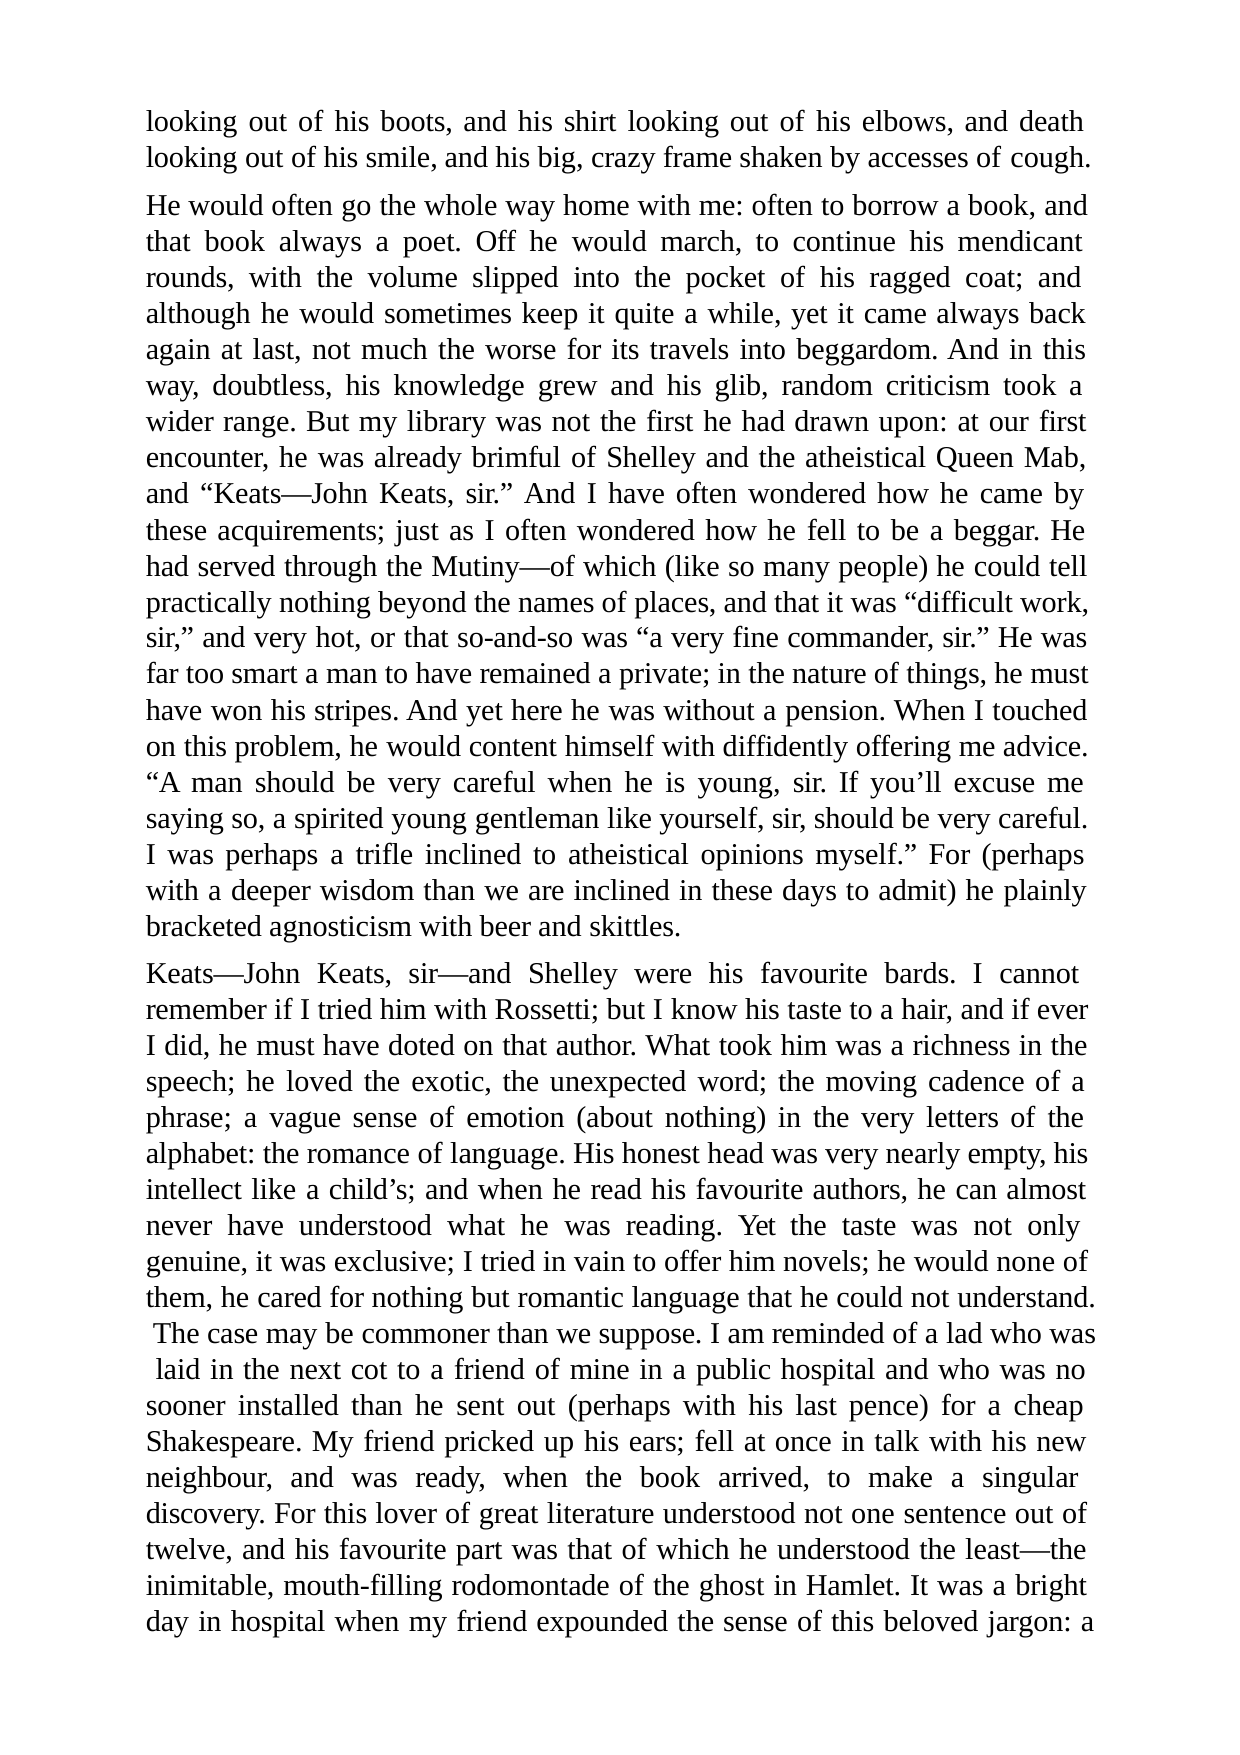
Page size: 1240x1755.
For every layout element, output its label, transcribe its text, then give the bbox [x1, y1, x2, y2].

text_box looking out of his boots, and his shirt looking out of his elbows, and death looking out of his smile, and his big, crazy frame shaken by accesses of cough. He would often go the whole way home with me: often to borrow a book, and that book always a poet. Off he would march, to continue his mendicant rounds, with the volume slipped into the pocket of his ragged coat; and although he would sometimes keep it quite a while, yet it came always back again at last, not much the worse for its travels into beggardom. And in this way, doubtless, his knowledge grew and his glib, random criticism took a wider range. But my library was not the first he had drawn upon: at our first encounter, he was already brimful of Shelley and the atheistical Queen Mab, and “Keats—John Keats, sir.” And I have often wondered how he came by these acquirements; just as I often wondered how he fell to be a beggar. He had served through the Mutiny—of which (like so many people) he could tell practically nothing beyond the names of places, and that it was “difficult work, sir,” and very hot, or that so-and-so was “a very fine commander, sir.” He was far too smart a man to have remained a private; in the nature of things, he must have won his stripes. And yet here he was without a pension. When I touched on this problem, he would content himself with diffidently offering me advice. “A man should be very careful when he is young, sir. If you’ll excuse me saying so, a spirited young gentleman like yourself, sir, should be very careful. I was perhaps a trifle inclined to atheistical opinions myself.” For (perhaps with a deeper wisdom than we are inclined in these days to admit) he plainly bracketed agnosticism with beer and skittles. Keats—John Keats, sir—and Shelley were his favourite bards. I cannot remember if I tried him with Rossetti; but I know his taste to a hair, and if ever I did, he must have doted on that author. What took him was a richness in the speech; he loved the exotic, the unexpected word; the moving cadence of a phrase; a vague sense of emotion (about nothing) in the very letters of the alphabet: the romance of language. His honest head was very nearly empty, his intellect like a child’s; and when he read his favourite authors, he can almost never have understood what he was reading. Yet the taste was not only genuine, it was exclusive; I tried in vain to offer him novels; he would none of them, he cared for nothing but romantic language that he could not understand. The case may be commoner than we suppose. I am reminded of a lad who was laid in the next cot to a friend of mine in a public hospital and who was no sooner installed than he sent out (perhaps with his last pence) for a cheap Shakespeare. My friend pricked up his ears; fell at once in talk with his new neighbour, and was ready, when the book arrived, to make a singular discovery. For this lover of great literature understood not one sentence out of twelve, and his favourite part was that of which he understood the least—the inimitable, mouth-filling rodomontade of the ghost in Hamlet. It was a bright day in hospital when my friend expounded the sense of this beloved jargon: a [143, 98, 1097, 1638]
